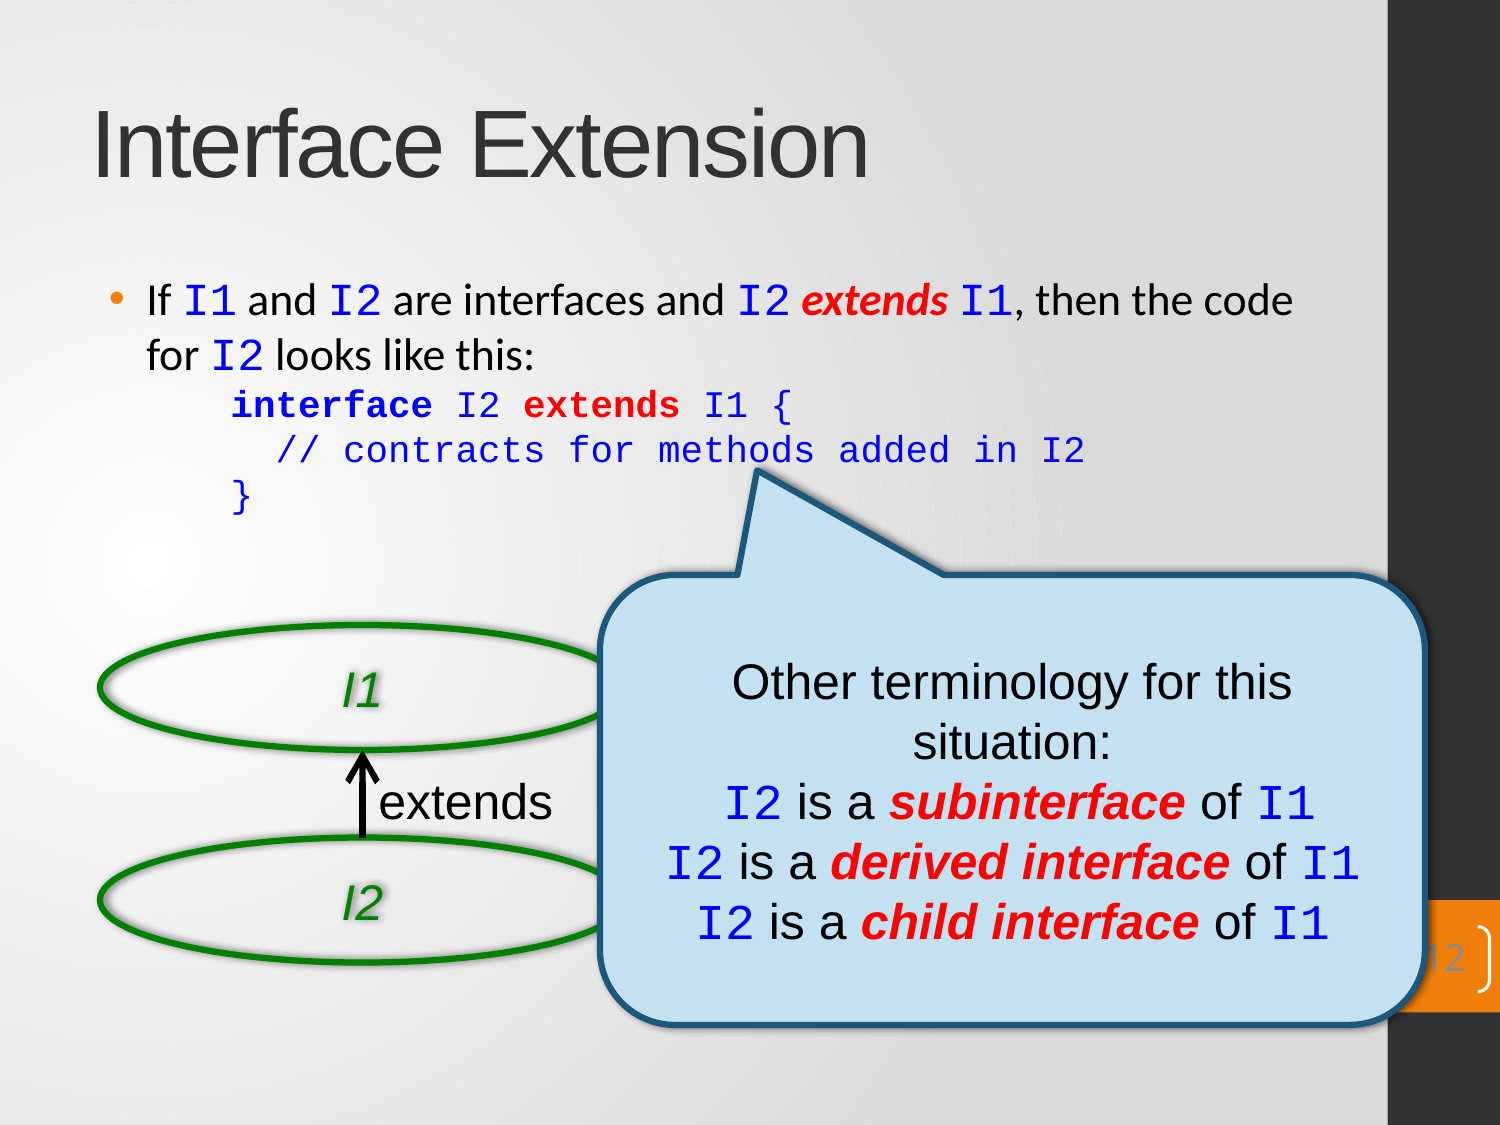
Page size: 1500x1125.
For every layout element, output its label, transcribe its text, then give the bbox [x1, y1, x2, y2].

text_box extends [372, 762, 569, 838]
text_box I1 [98, 623, 596, 752]
text_box I2 [98, 836, 596, 964]
list If I1 and I2 are interfaces and I2 extends I1, then the code for I2 looks like this: interface I2 extends I1 { // contracts for methods added in I2 } [75, 262, 1348, 1005]
slide_number 12 [1424, 925, 1492, 994]
title Interface Extension [75, 45, 1325, 233]
text_box Other terminology for this situation: I2 is a subinterface of I1 I2 is a derived interface of I1 I2 is a child interface of I1 [598, 469, 1426, 1026]
